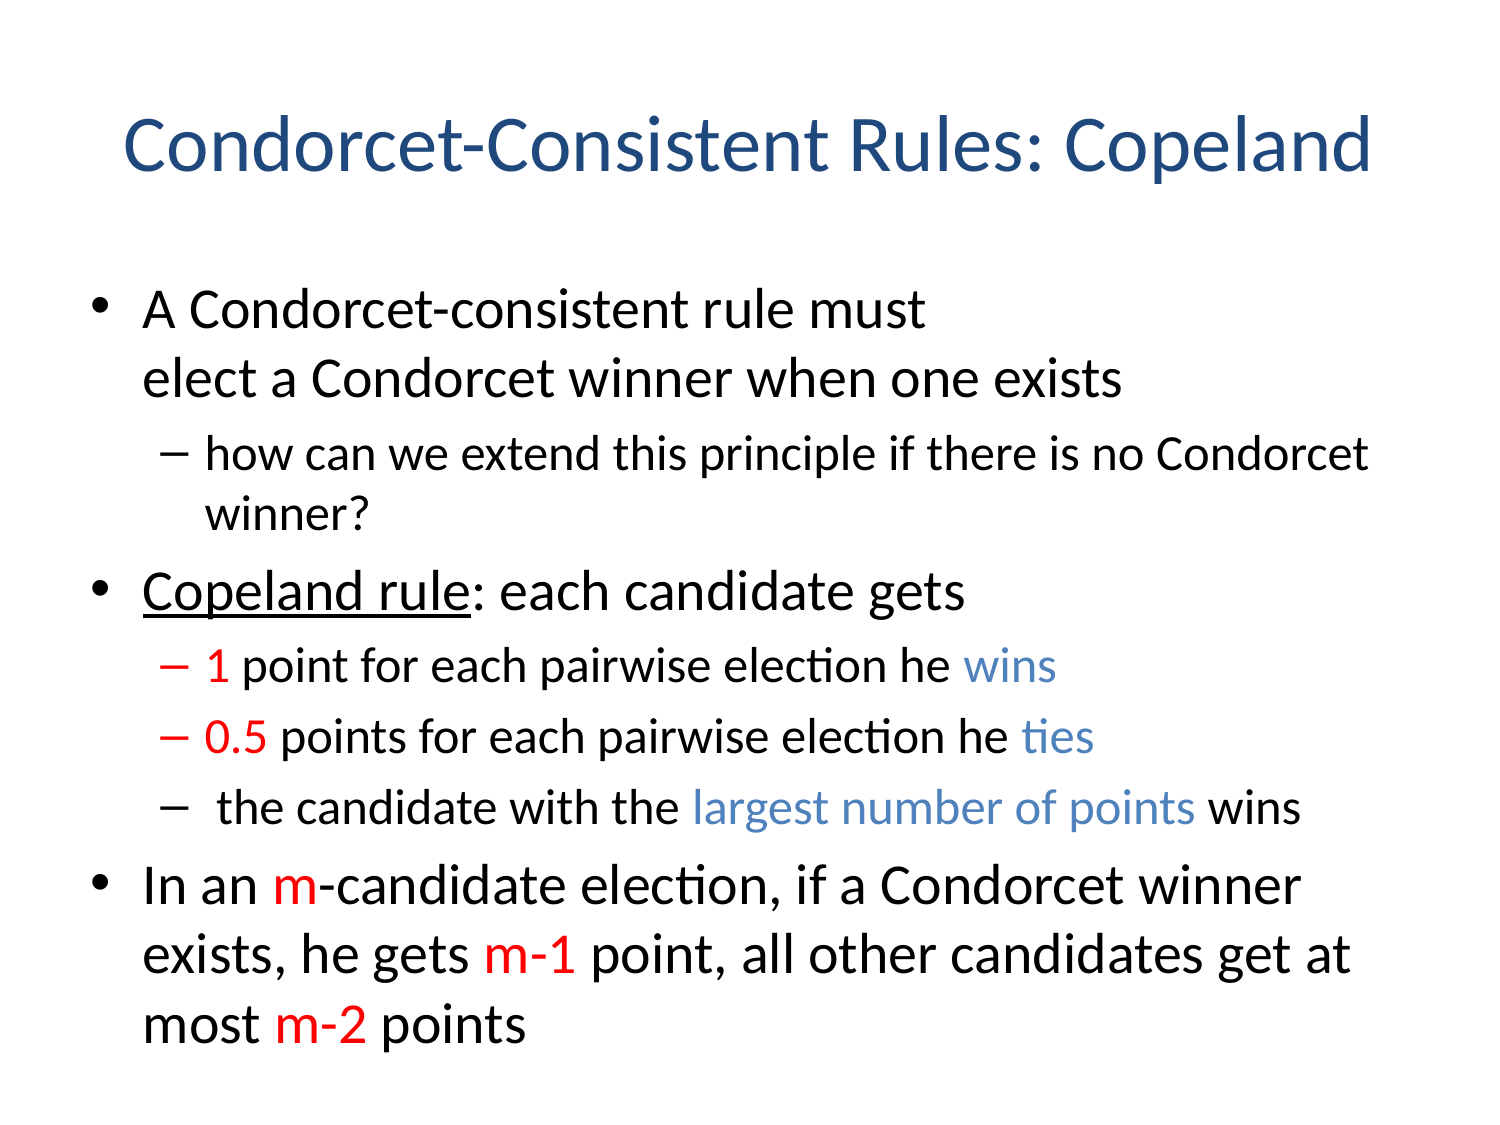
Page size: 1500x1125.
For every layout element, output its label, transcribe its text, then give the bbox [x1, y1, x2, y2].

list A Condorcet-consistent rule must elect a Condorcet winner when one exists how can we extend this principle if there is no Condorcet winner? Copeland rule: each candidate gets 1 point for each pairwise election he wins 0.5 points for each pairwise election he ties the candidate with the largest number of points wins In an m-candidate election, if a Condorcet winner exists, he gets m-1 point, all other candidates get at most m-2 points [75, 262, 1471, 1071]
title Condorcet-Consistent Rules: Copeland [75, 45, 1425, 233]
